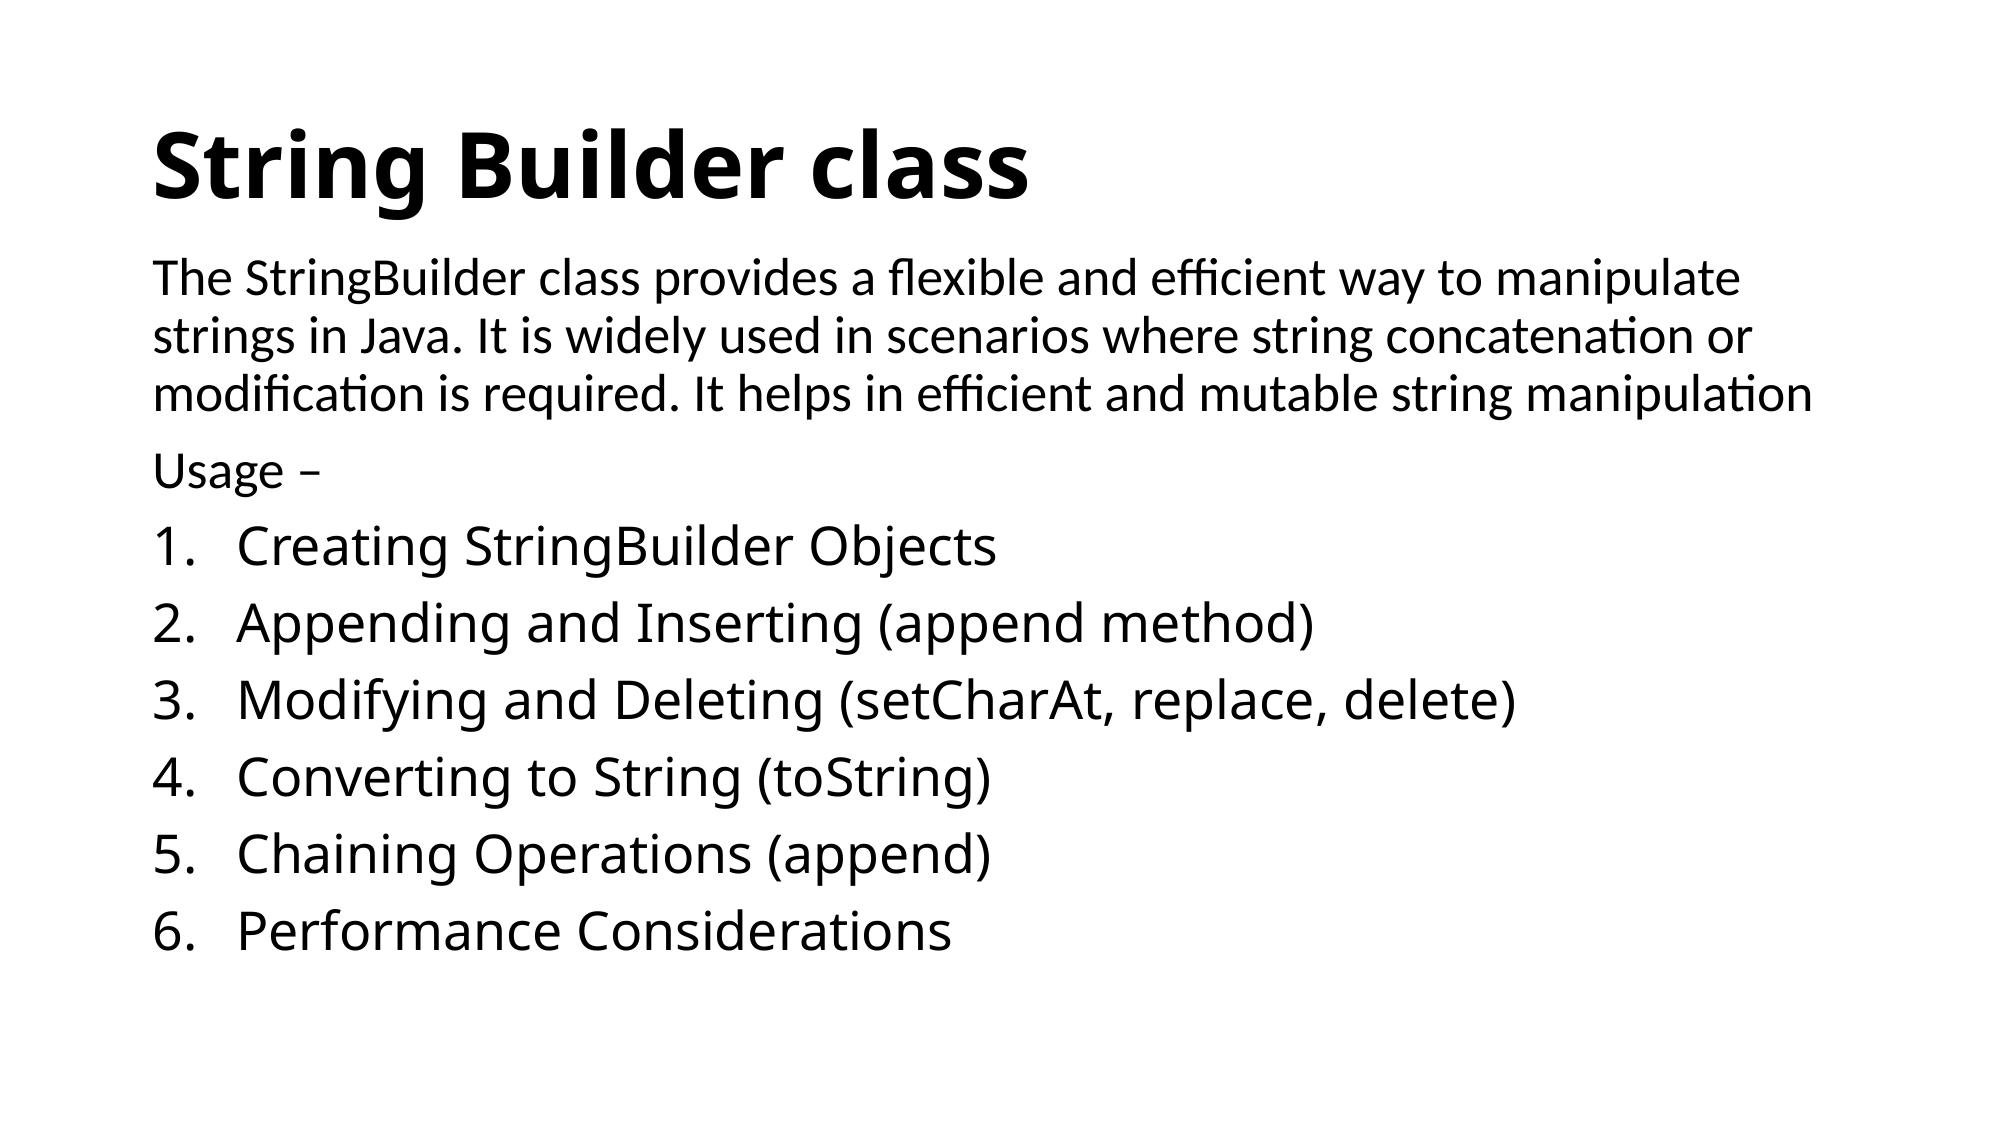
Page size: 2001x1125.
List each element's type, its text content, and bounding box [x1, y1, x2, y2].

list The StringBuilder class provides a flexible and efficient way to manipulate strings in Java. It is widely used in scenarios where string concatenation or modification is required. It helps in efficient and mutable string manipulation Usage – Creating StringBuilder Objects Appending and Inserting (append method) Modifying and Deleting (setCharAt, replace, delete) Converting to String (toString) Chaining Operations (append) Performance Considerations [137, 242, 1863, 1014]
title String Builder class [137, 59, 1863, 242]
